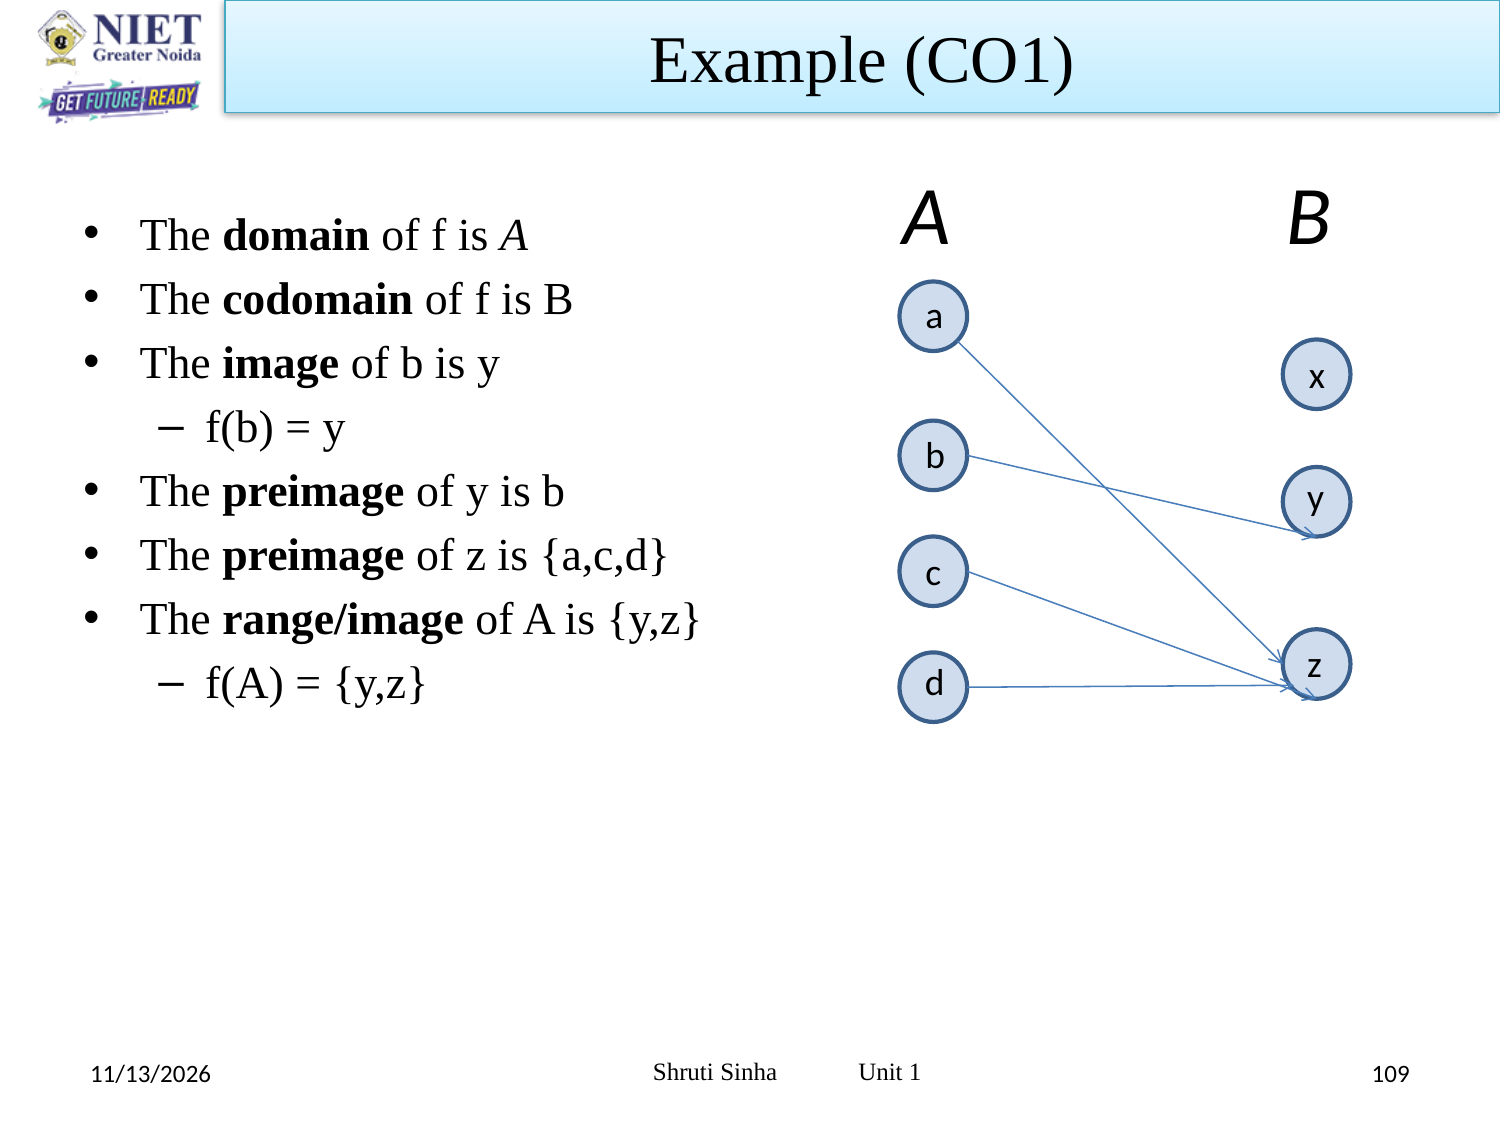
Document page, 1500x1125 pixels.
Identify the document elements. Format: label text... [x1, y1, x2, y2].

picture [0, 0, 238, 135]
slide_number 109 [1074, 1042, 1425, 1103]
footer Shruti Sinha Unit 1 [375, 1040, 1200, 1100]
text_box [887, 153, 1374, 723]
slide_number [75, 1042, 425, 1103]
text_box Example (CO1) [238, 0, 1500, 113]
list The domain of f is A The codomain of f is B The image of b is y f(b) = y The preimage of y is b The preimage of z is {a,c,d} The range/image of A is {y,z} f(A) = {y,z} [68, 197, 907, 960]
